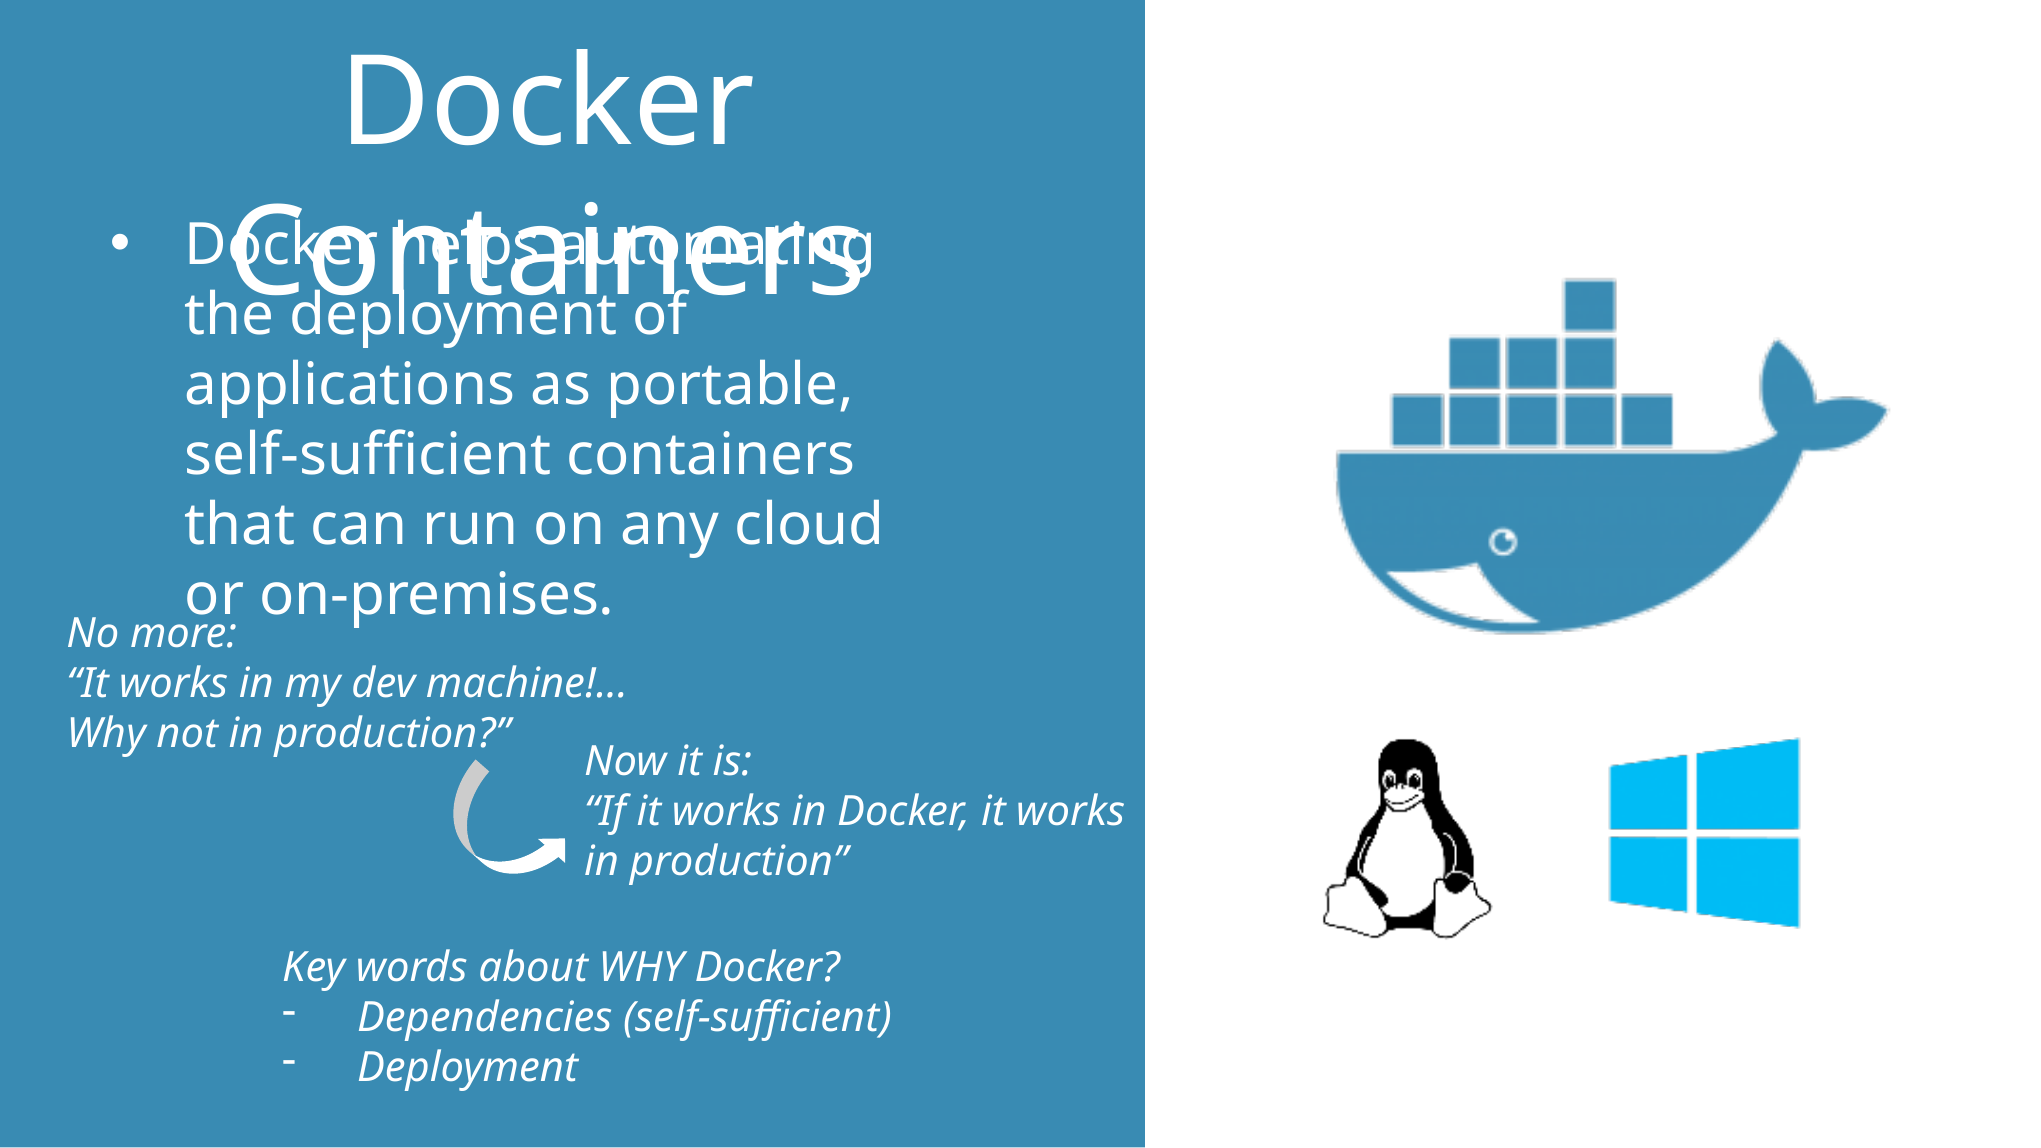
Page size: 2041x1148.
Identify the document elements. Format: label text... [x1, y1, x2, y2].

text_box Now it is: “If it works in Docker, it works in production” [569, 726, 1173, 891]
text_box [0, 0, 1146, 1148]
picture [1319, 178, 1896, 956]
text_box Docker helps automating the deployment of applications as portable, self-sufficient containers that can run on any cloud or on-premises. [95, 198, 971, 704]
text_box [452, 758, 567, 875]
text_box Docker Containers [10, 12, 1085, 328]
text_box No more: “It works in my dev machine!... Why not in production?” [51, 598, 644, 764]
text_box Key words about WHY Docker? Dependencies (self-sufficient) Deployment [267, 932, 907, 1098]
